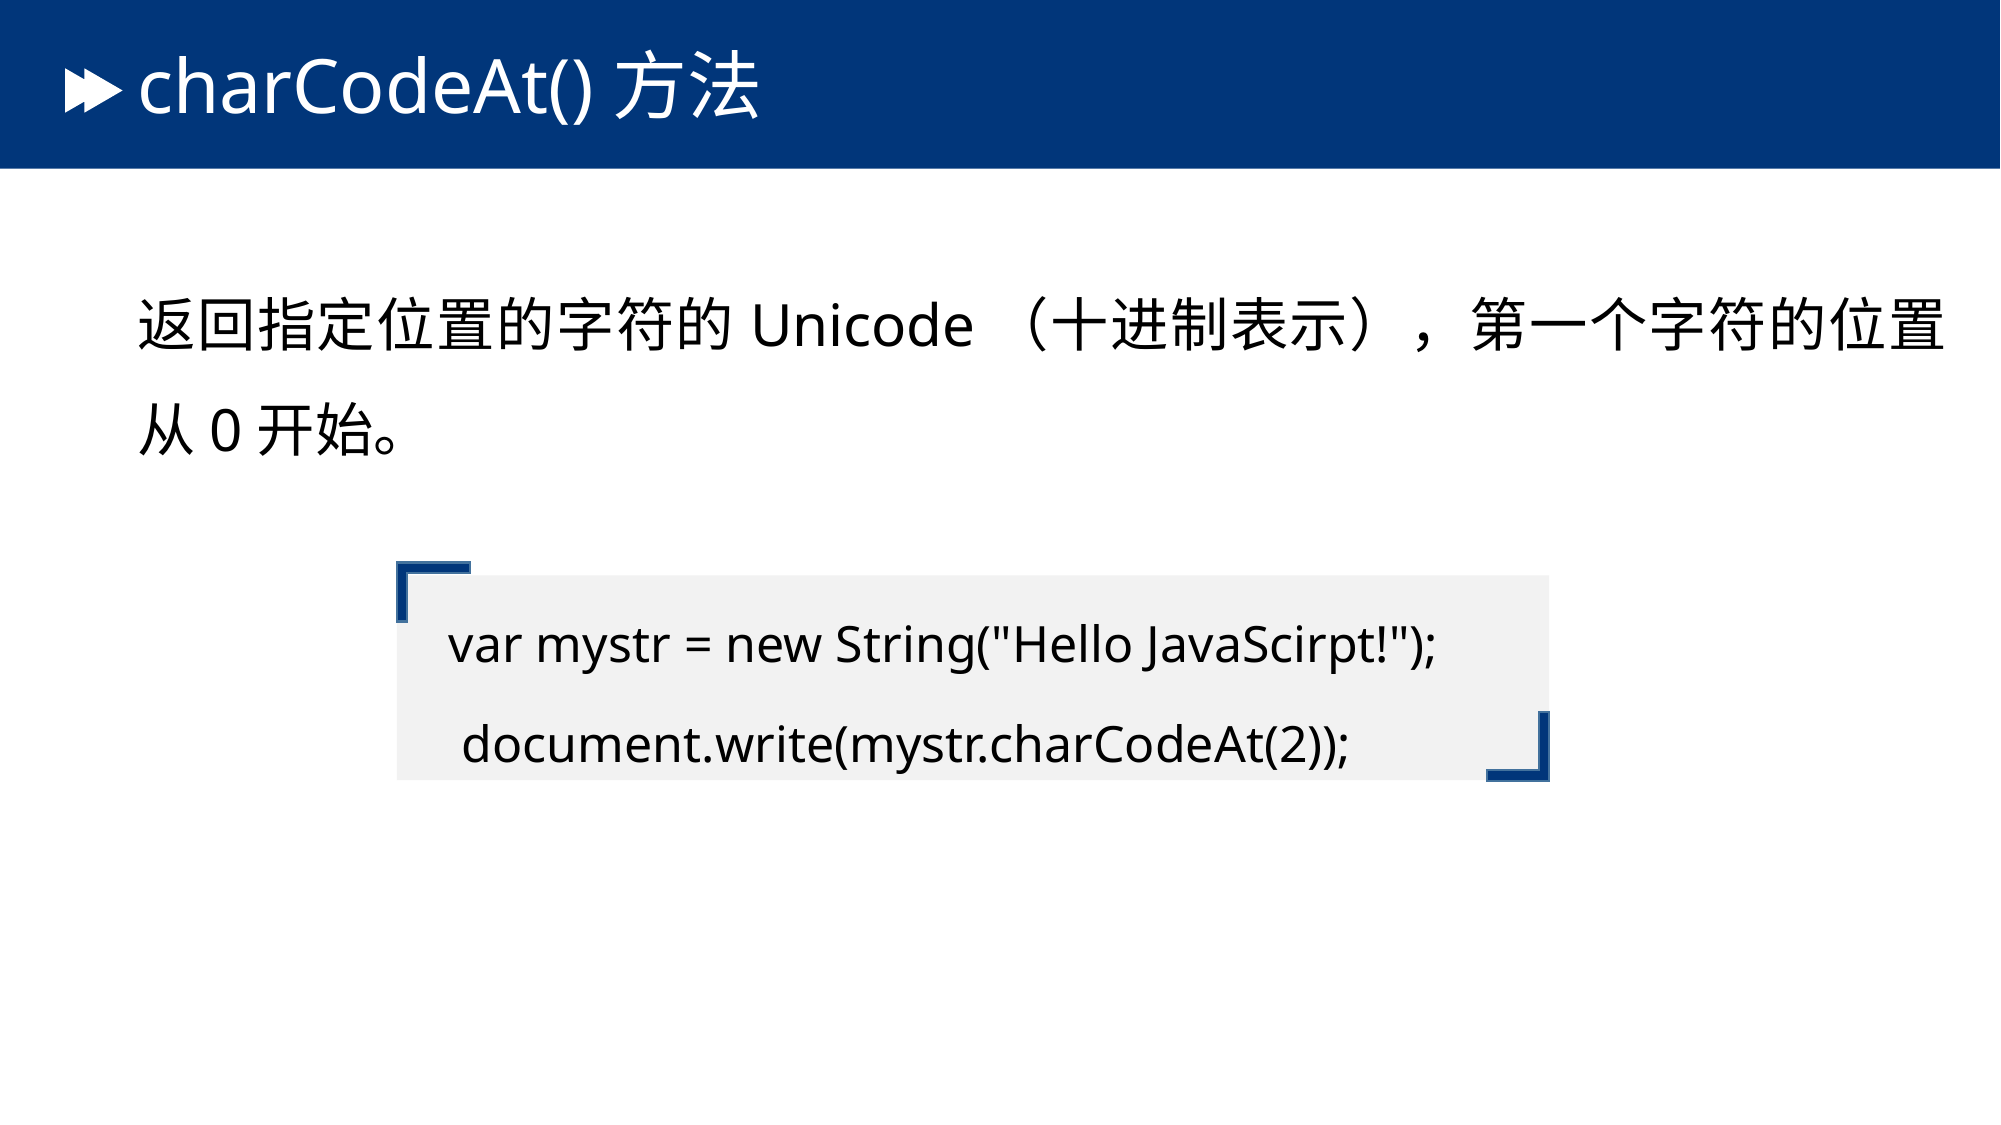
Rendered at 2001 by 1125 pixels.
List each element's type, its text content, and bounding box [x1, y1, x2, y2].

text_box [396, 562, 1550, 781]
title charCodeAt()方法 [122, 40, 1336, 138]
list 返回指定位置的字符的Unicode（十进制表示），第一个字符的位置从0开始。 [122, 245, 1962, 1017]
